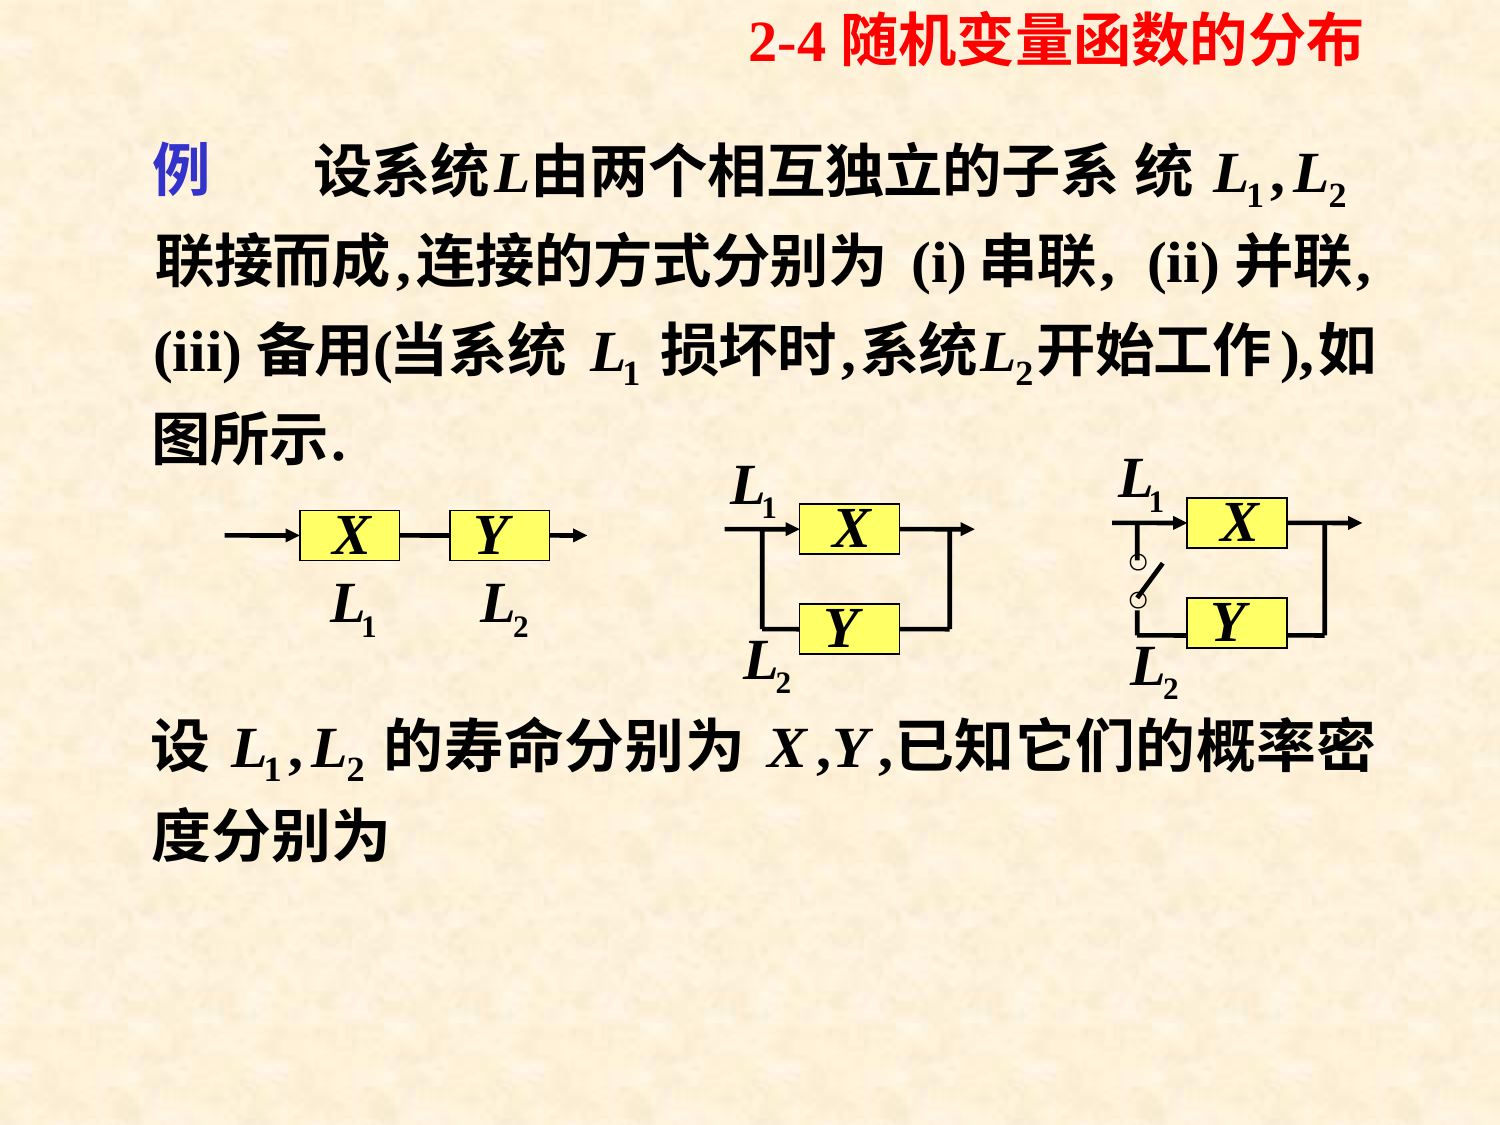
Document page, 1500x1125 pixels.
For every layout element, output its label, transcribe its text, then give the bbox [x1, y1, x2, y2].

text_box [724, 453, 975, 699]
text_box 例 [138, 125, 227, 211]
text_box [151, 140, 1384, 477]
picture [0, 0, 1500, 1125]
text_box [147, 715, 1383, 873]
text_box 2-4随机变量函数的分布 [733, 0, 1380, 81]
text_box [1111, 447, 1363, 705]
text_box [224, 510, 588, 642]
